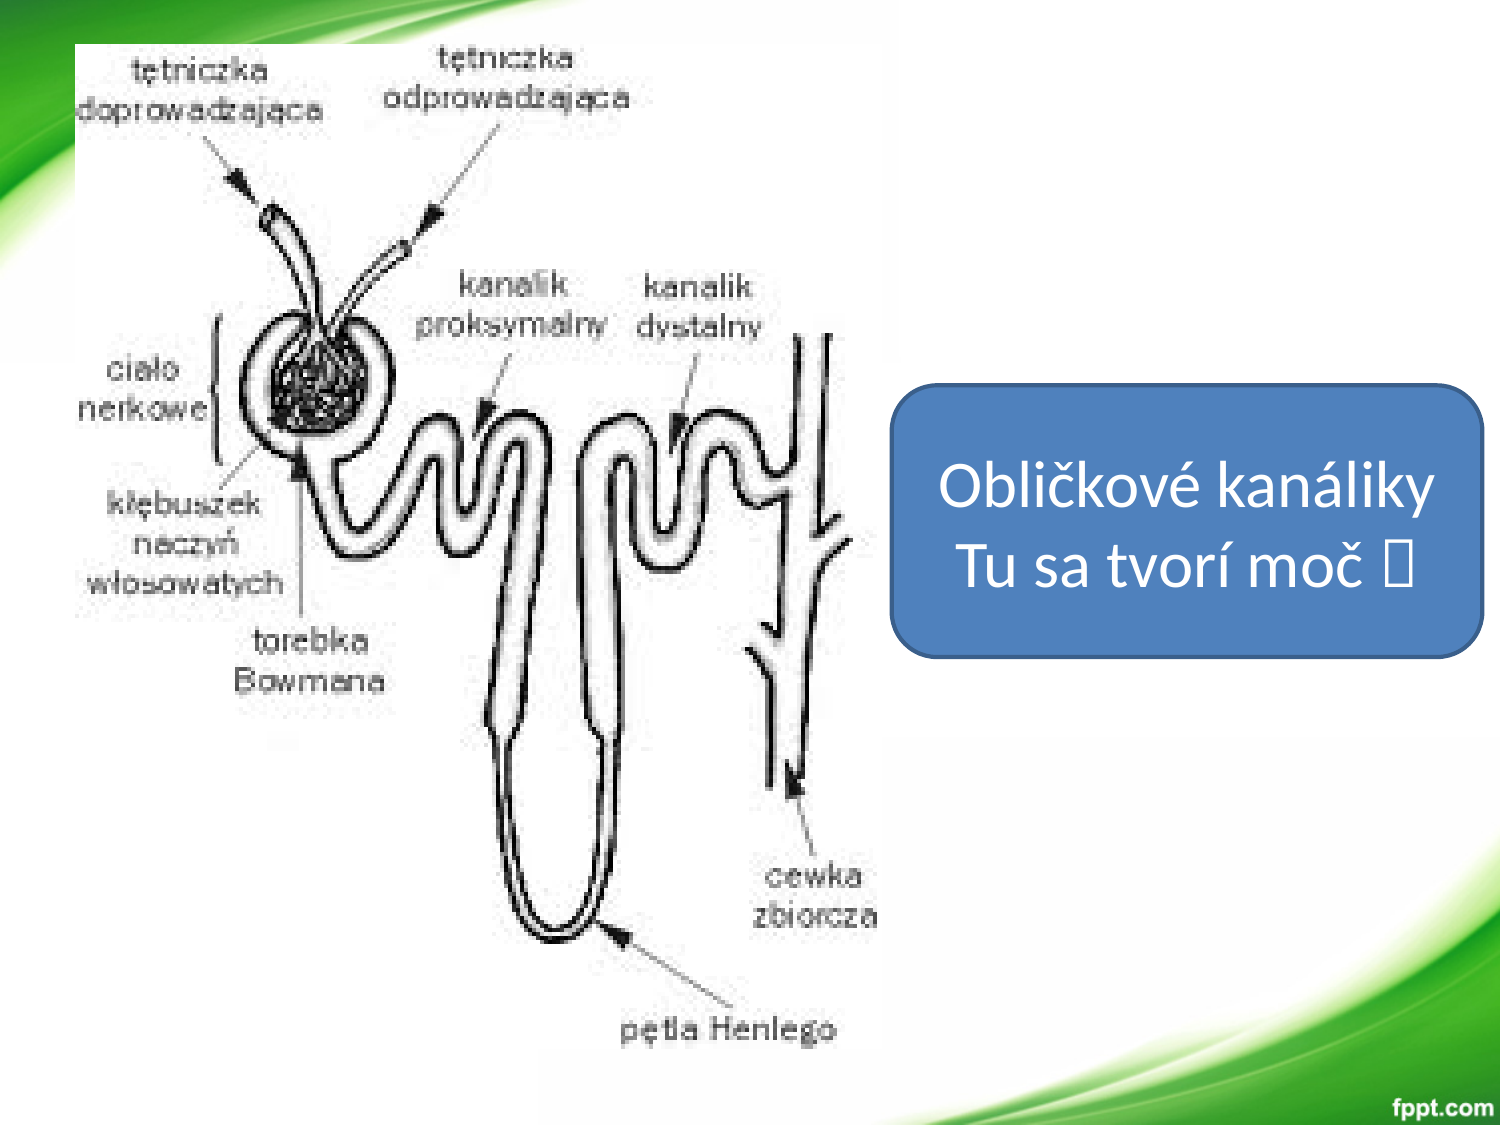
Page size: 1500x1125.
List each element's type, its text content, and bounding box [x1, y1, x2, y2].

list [74, 44, 882, 1049]
text_box Obličkové kanáliky Tu sa tvorí moč  [889, 383, 1485, 660]
picture [0, 0, 1500, 1125]
